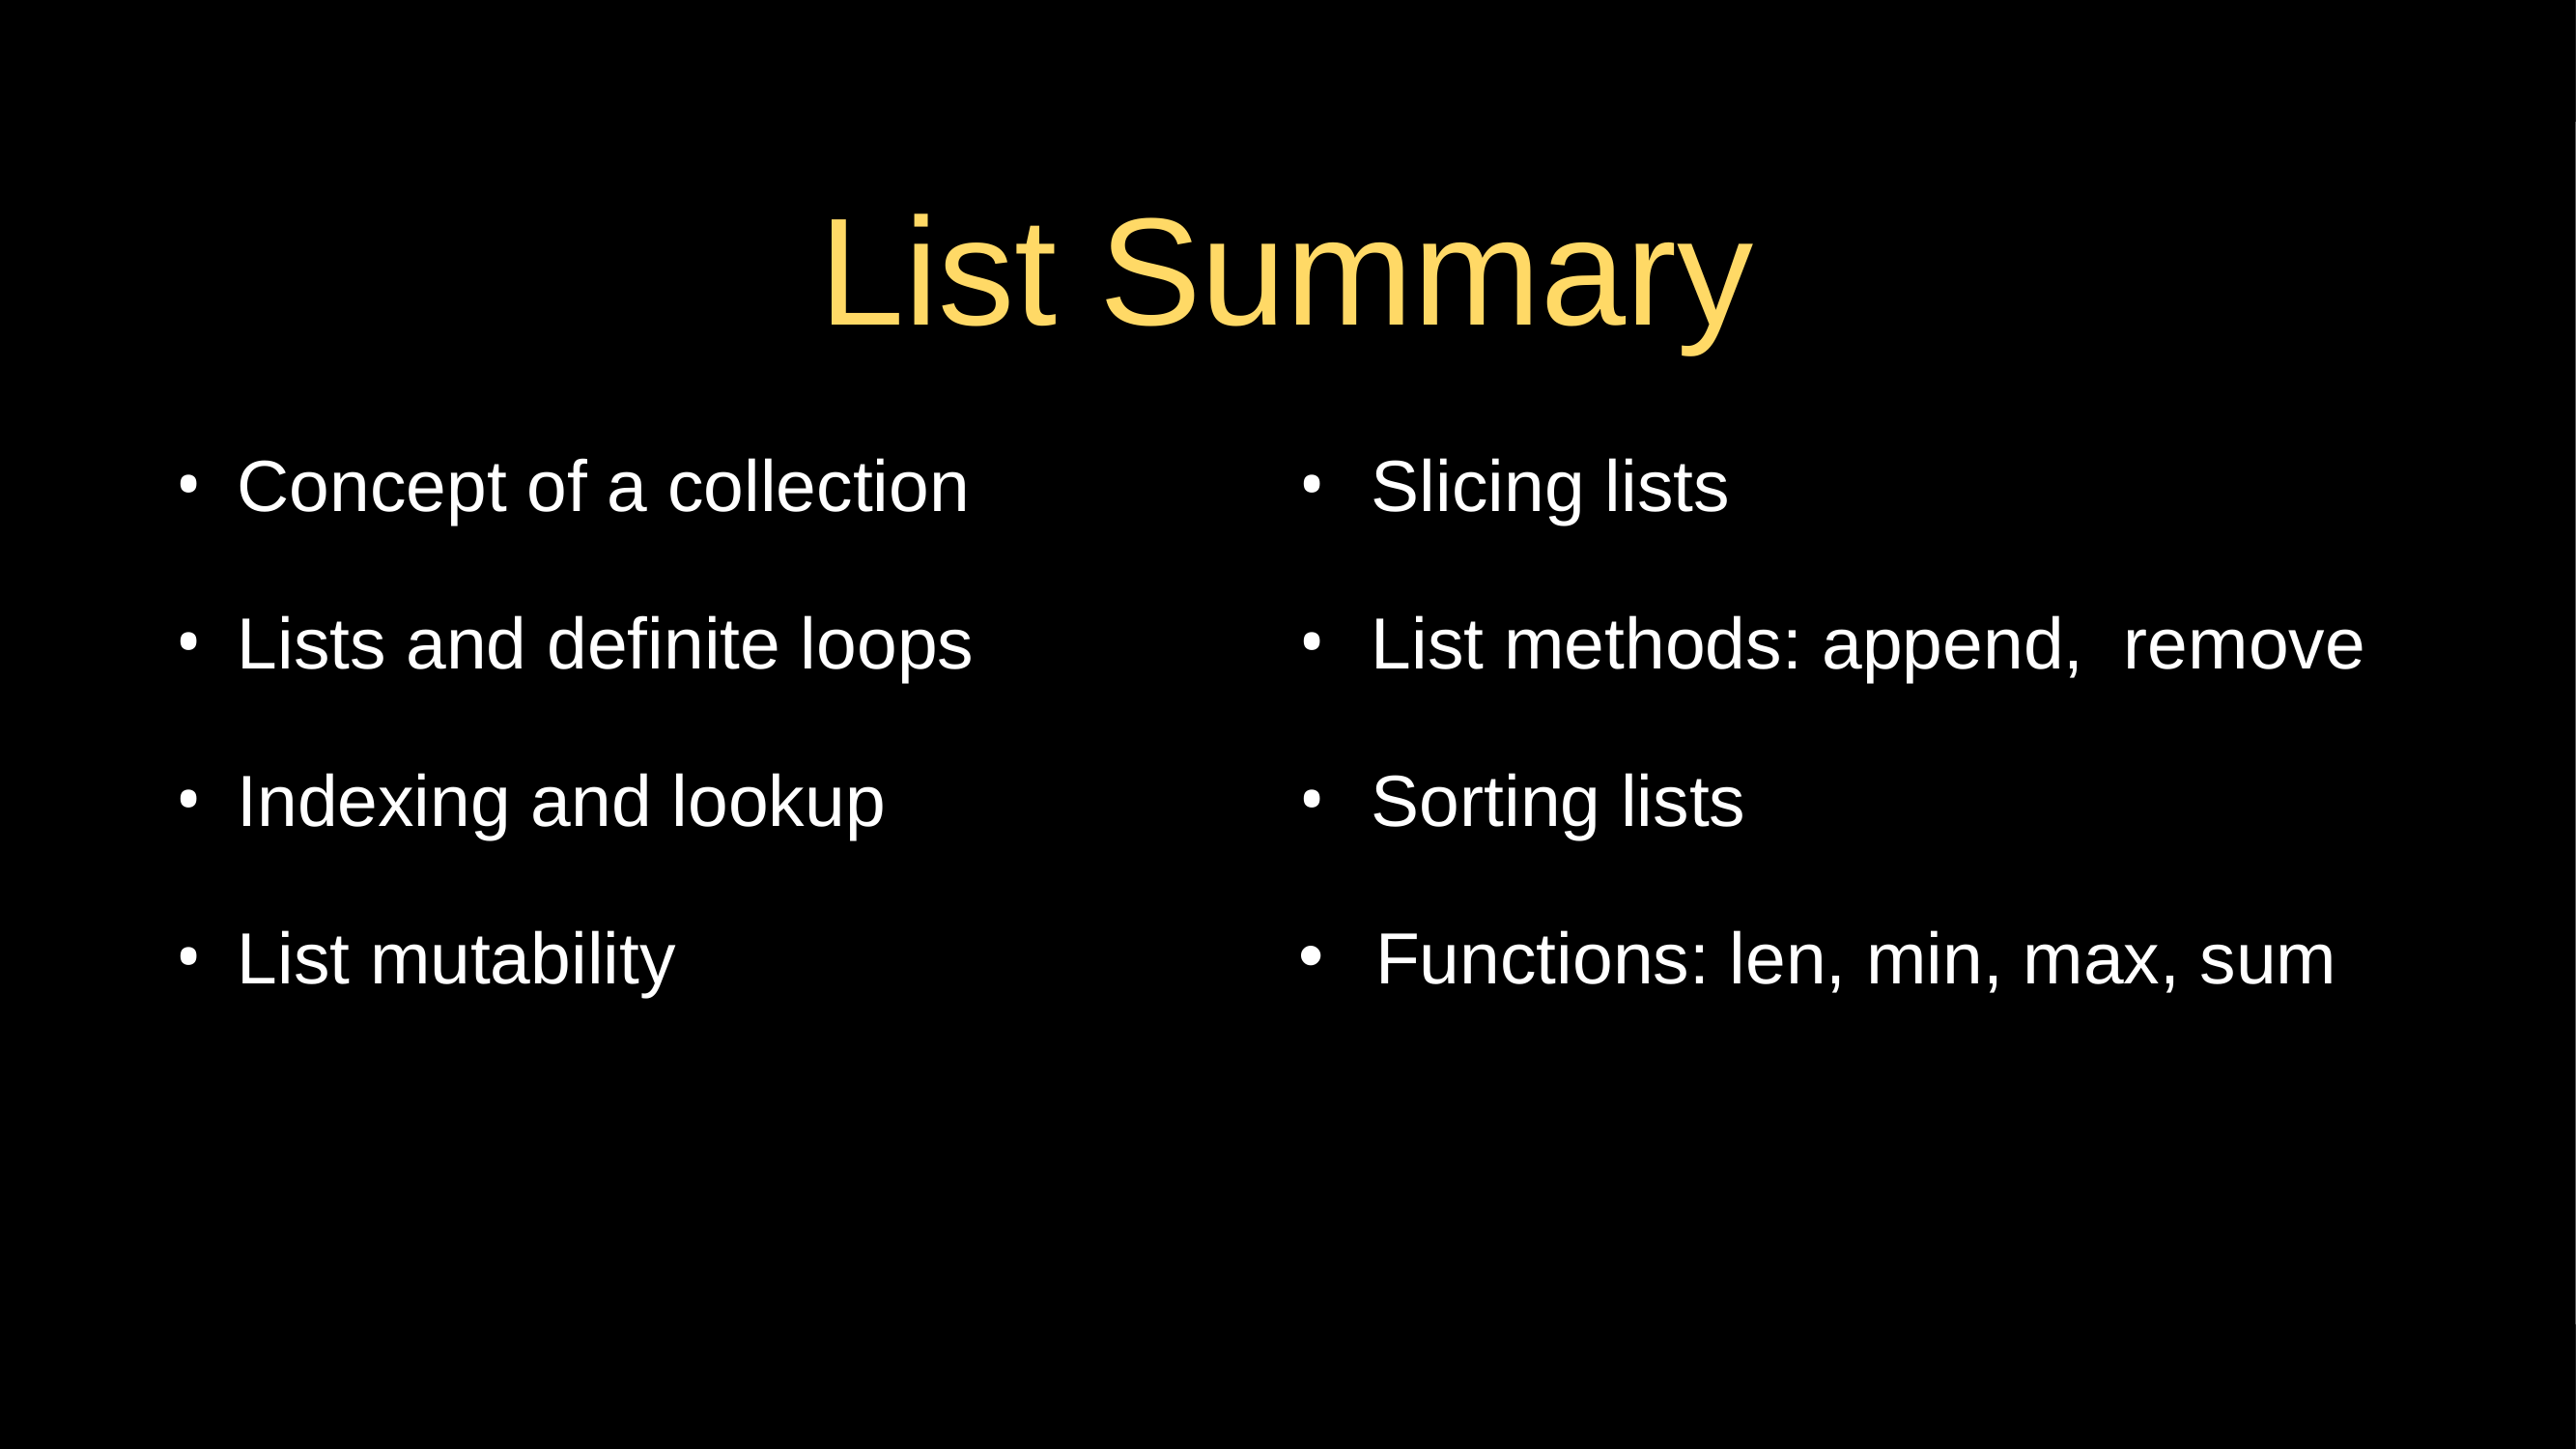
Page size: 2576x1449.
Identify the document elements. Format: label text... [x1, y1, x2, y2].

text_box Concept of a collection Lists and definite loops Indexing and lookup List mutability [122, 433, 1257, 1243]
title List Summary [183, 125, 2391, 403]
text_box Slicing lists List methods: append, remove Sorting lists Functions: len, min, max, sum [1257, 433, 2456, 1243]
